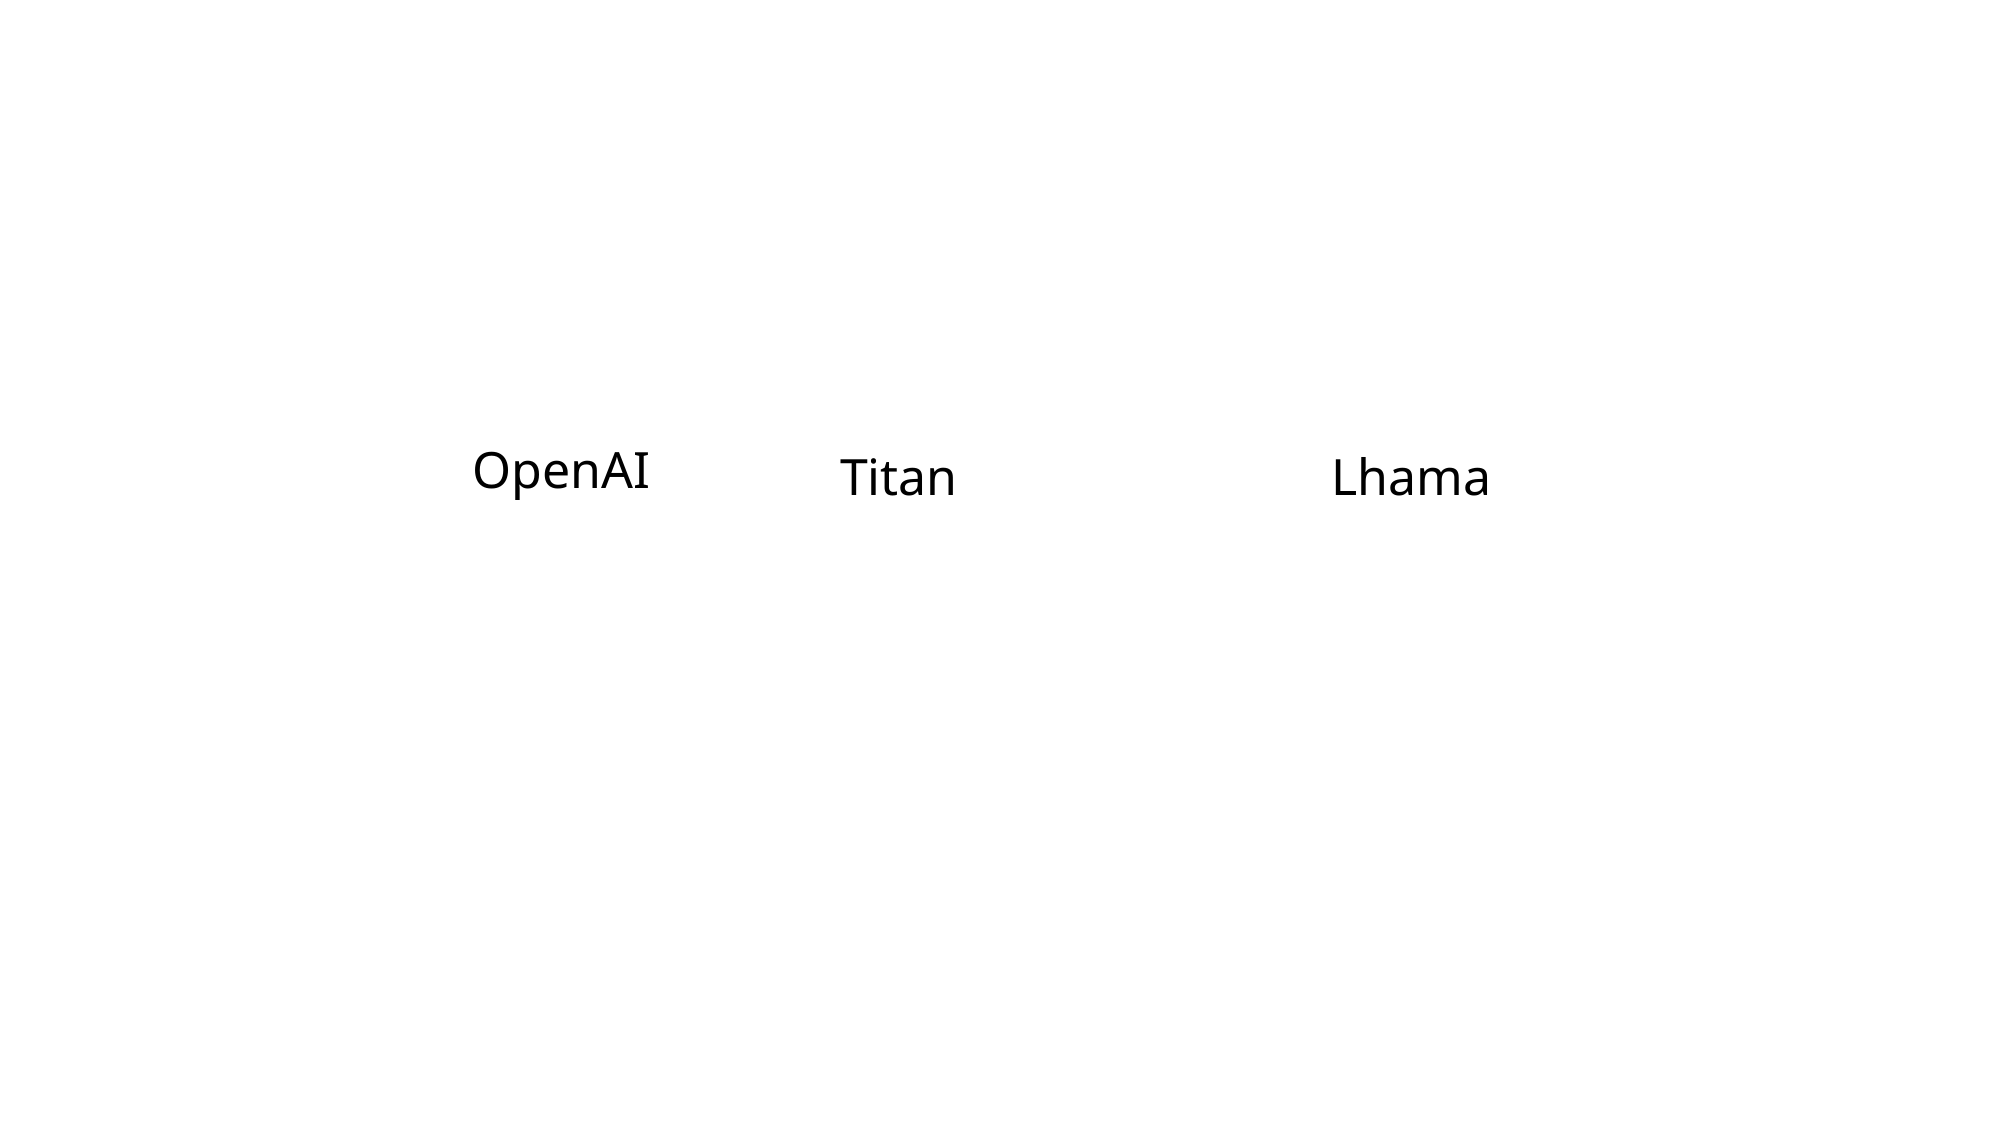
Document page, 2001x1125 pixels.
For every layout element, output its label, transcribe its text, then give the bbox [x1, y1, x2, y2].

text_box OpenAI [457, 431, 666, 506]
text_box Titan [825, 437, 973, 513]
text_box Lhama [1316, 437, 1507, 513]
